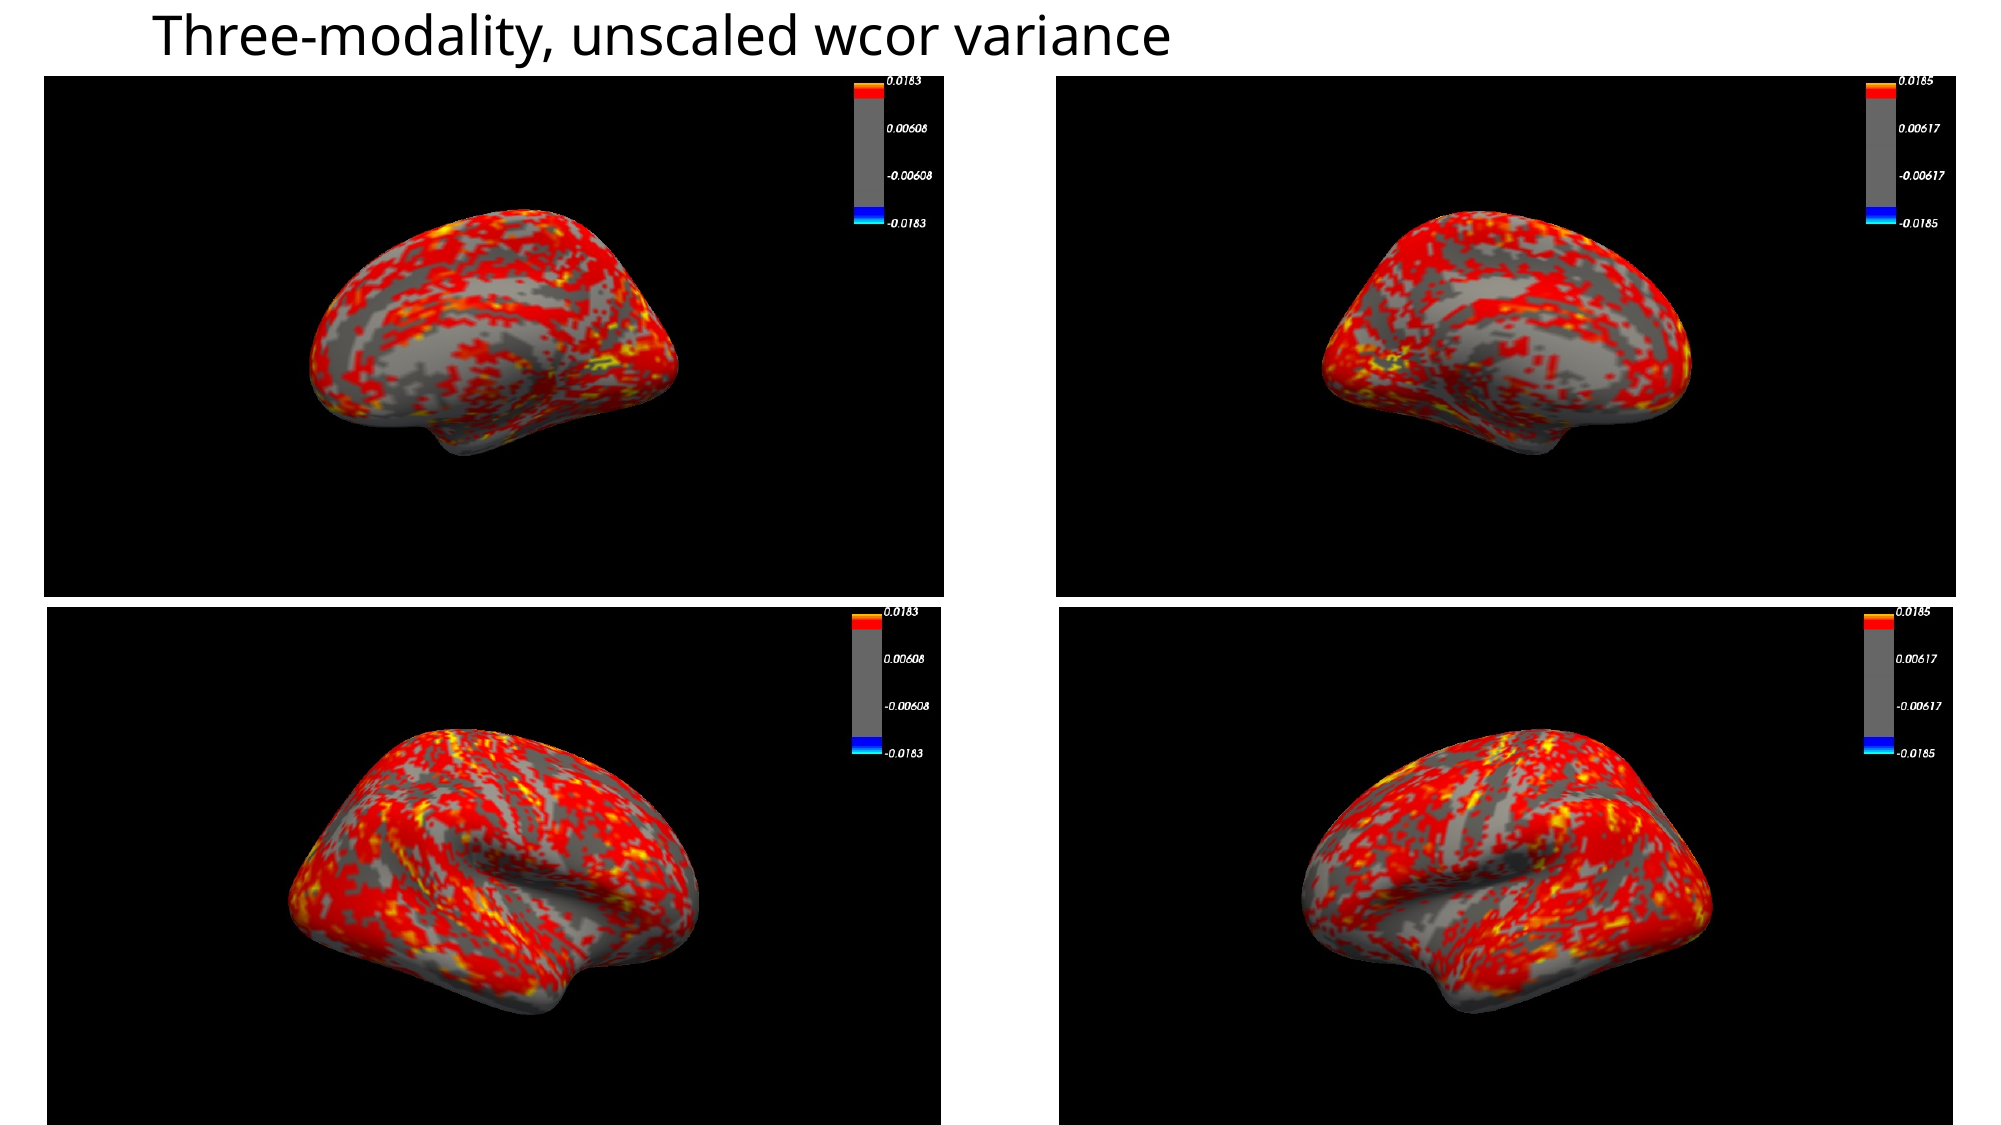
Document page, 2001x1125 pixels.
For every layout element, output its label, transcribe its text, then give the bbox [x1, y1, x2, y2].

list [44, 76, 944, 597]
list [1059, 607, 1953, 1125]
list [1056, 76, 1956, 597]
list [47, 607, 941, 1125]
title Three-modality, unscaled wcor variance [137, 0, 1863, 77]
